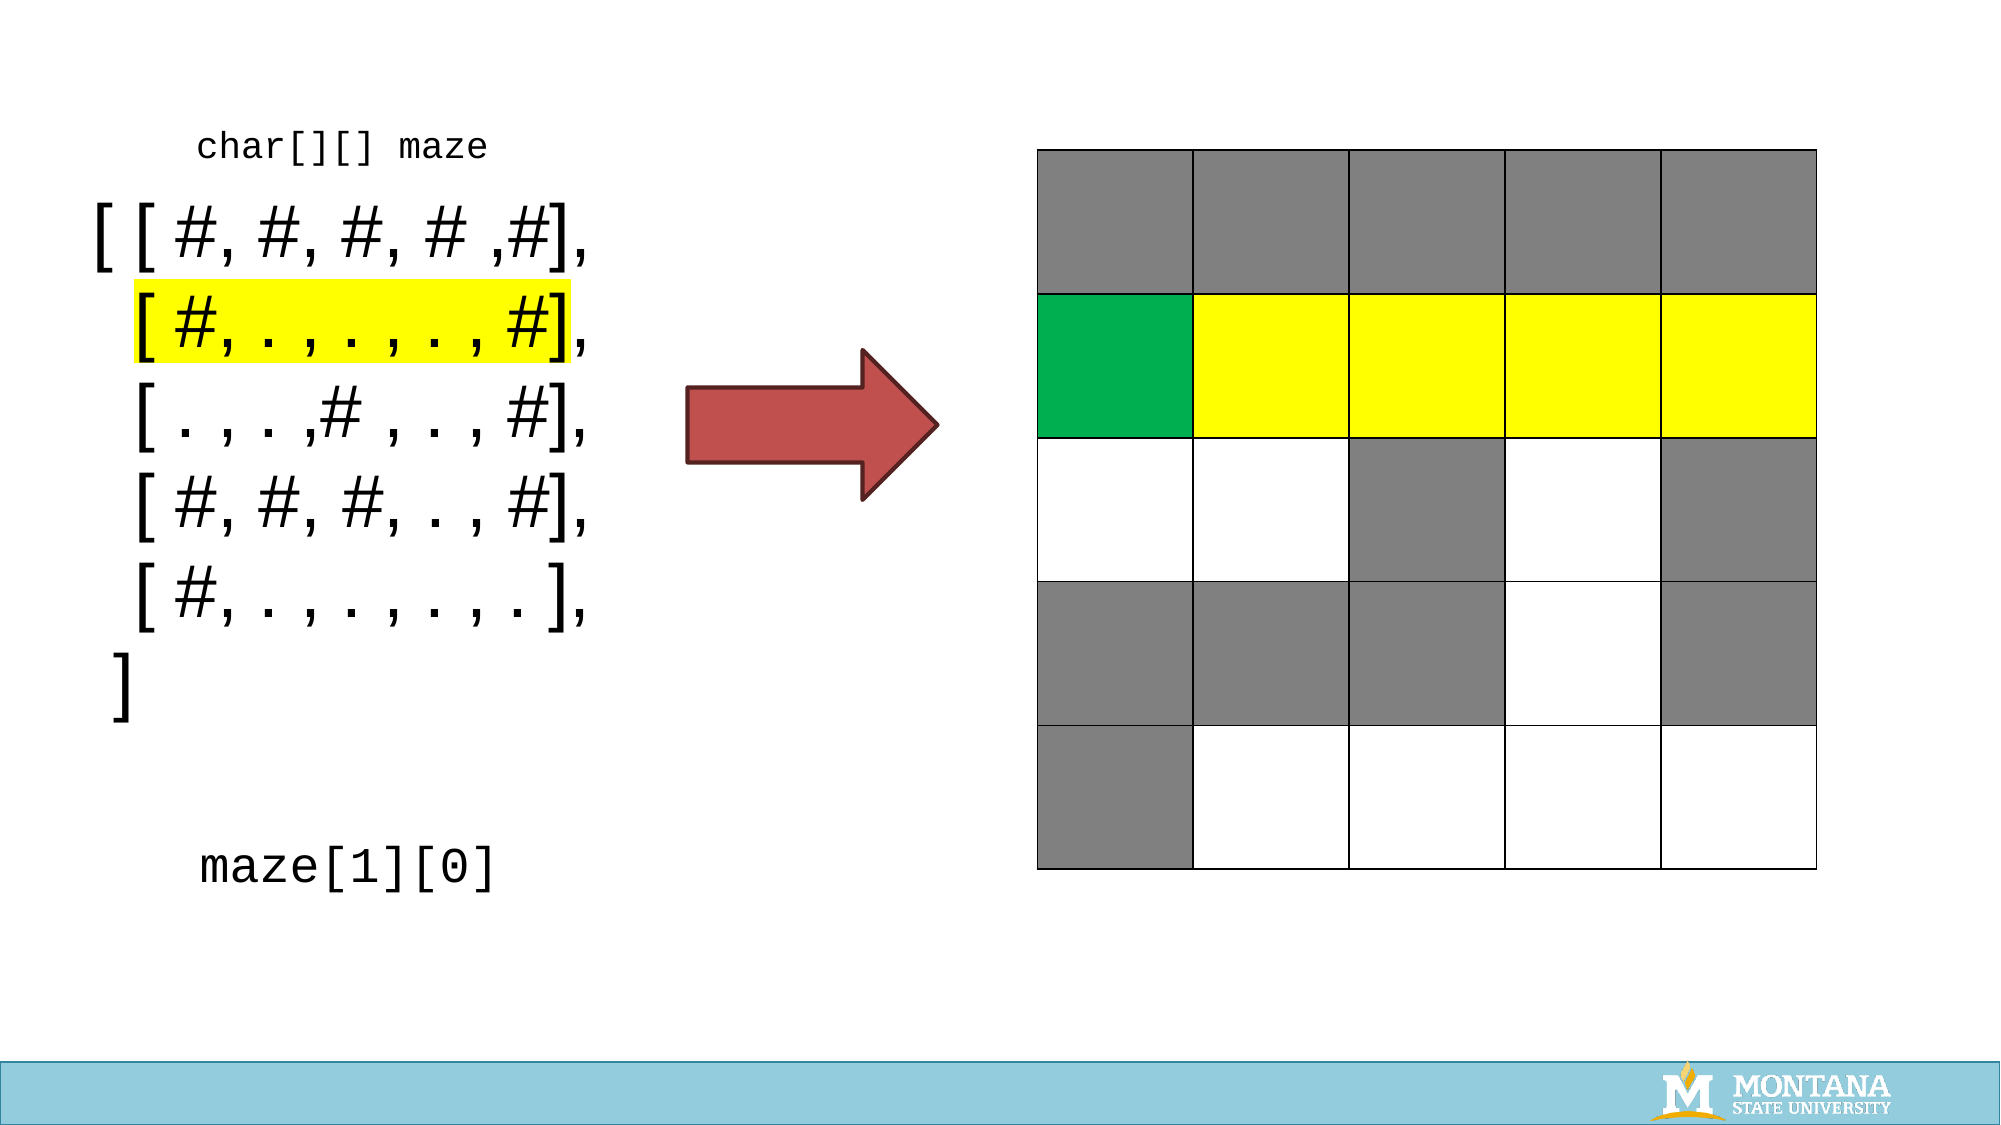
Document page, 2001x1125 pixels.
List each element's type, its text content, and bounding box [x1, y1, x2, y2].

text_box char[][] maze [181, 113, 504, 173]
table_cell [1350, 726, 1504, 868]
table_cell [1194, 726, 1348, 868]
table_cell [1506, 582, 1660, 725]
table_cell [1194, 439, 1348, 581]
table_cell [1038, 726, 1192, 868]
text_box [0, 1060, 1647, 1125]
table_header [1038, 151, 1192, 293]
table_cell [1350, 582, 1504, 725]
table_cell [1662, 439, 1816, 581]
table_cell [1038, 439, 1192, 581]
table_header [1350, 151, 1504, 293]
table_header [1506, 151, 1660, 293]
table_header [1662, 151, 1816, 293]
table_cell [1194, 295, 1348, 437]
picture [1649, 1060, 1892, 1122]
table_cell [1350, 439, 1504, 581]
table_cell [1194, 582, 1348, 725]
table_cell [1506, 726, 1660, 868]
text_box maze[1][0] [184, 824, 515, 900]
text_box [1892, 1060, 2000, 1125]
table_cell [1506, 439, 1660, 581]
table_header [1194, 151, 1348, 293]
table_cell [1662, 582, 1816, 725]
table_cell [1506, 295, 1660, 437]
text_box [685, 348, 940, 502]
text_box [ [ #, #, #, # ,#], [ #, . , . , . , #], [ . , . ,# , . , #], [ #, #, #, . , #], [ #, . , . , . , . ], ] [78, 174, 607, 730]
table_cell [1662, 726, 1816, 868]
table_cell [1350, 295, 1504, 437]
table_cell [1038, 582, 1192, 725]
table_cell [1038, 295, 1192, 437]
table_cell [1662, 295, 1816, 437]
